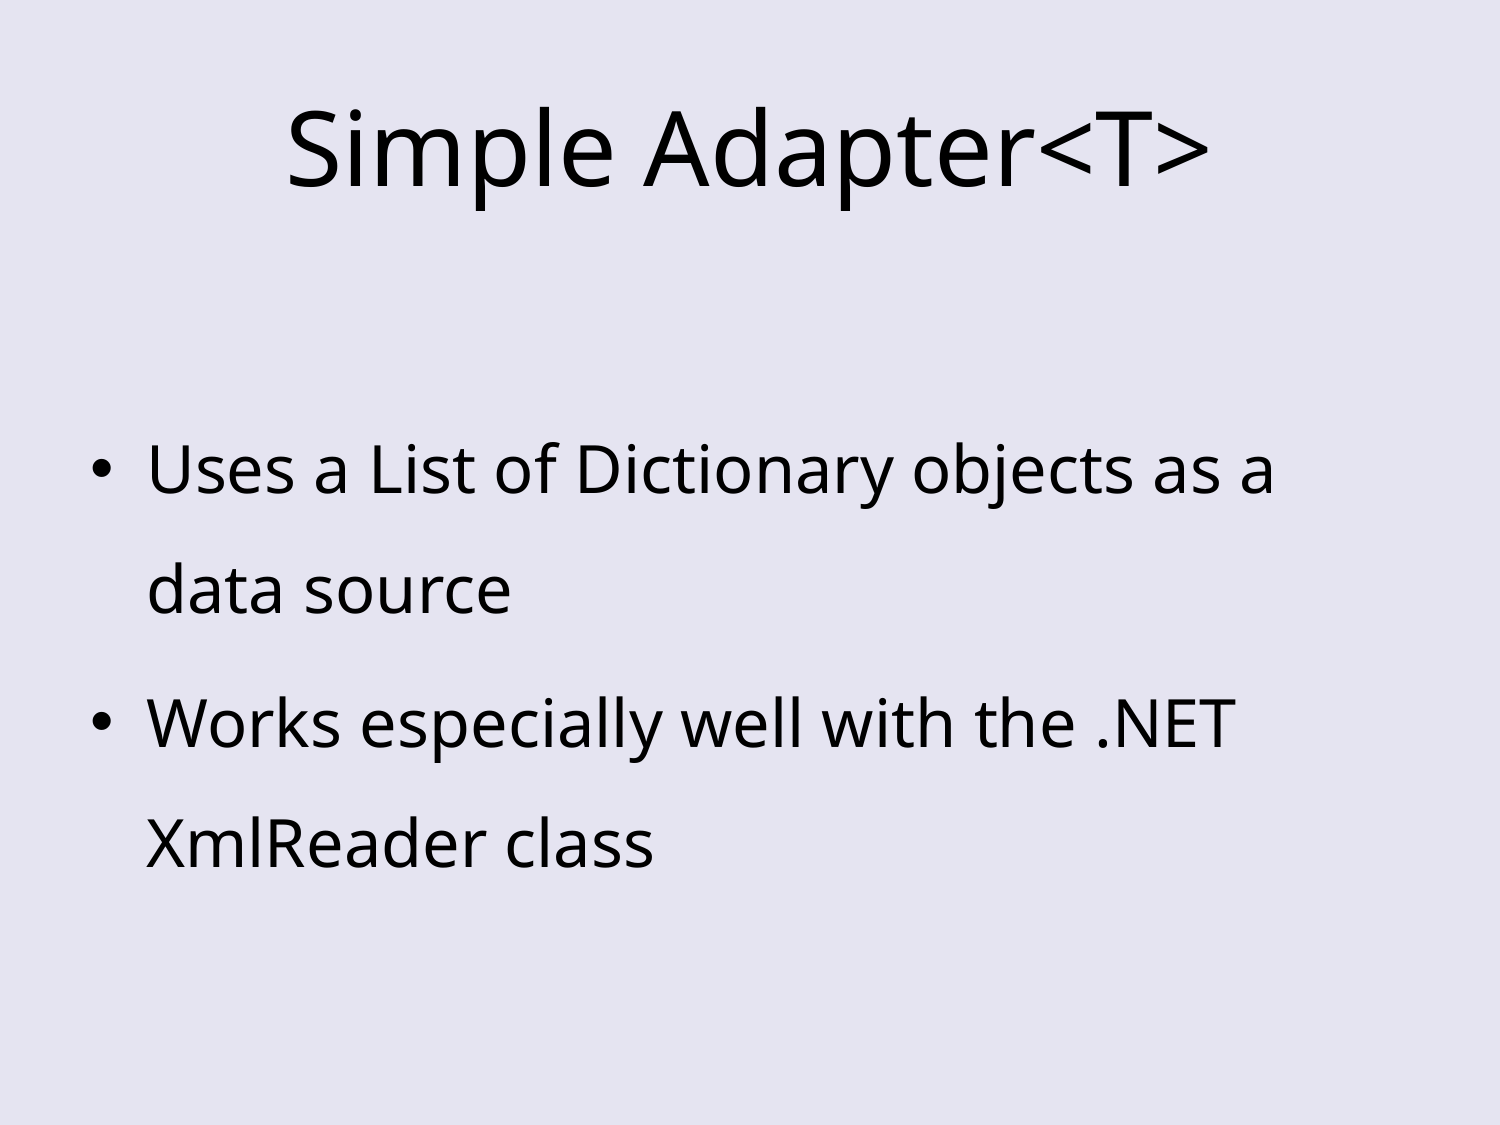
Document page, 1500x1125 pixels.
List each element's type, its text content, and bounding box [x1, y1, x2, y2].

list Uses a List of Dictionary objects as a data source Works especially well with the .NET XmlReader class [75, 262, 1425, 1005]
title Simple Adapter<T> [75, 75, 1425, 262]
